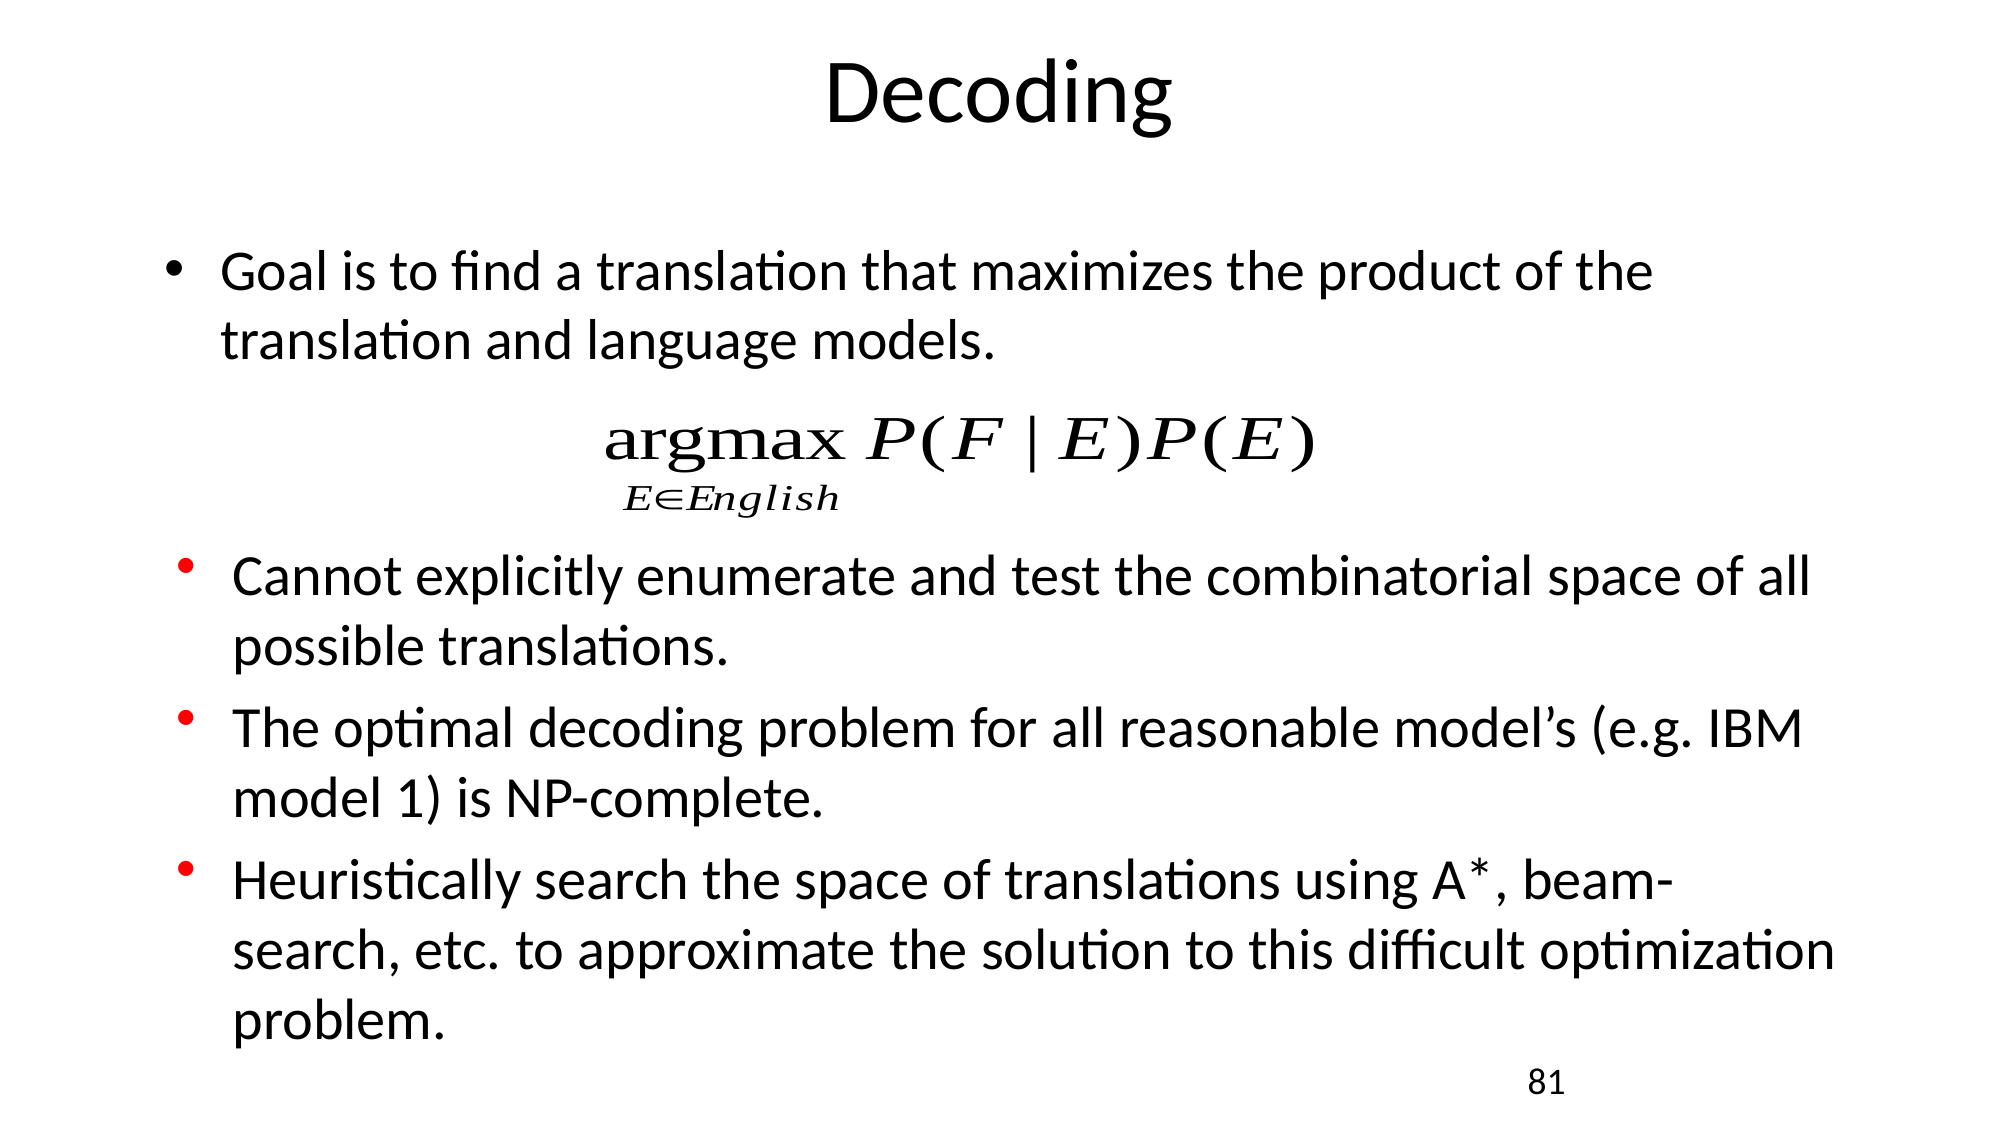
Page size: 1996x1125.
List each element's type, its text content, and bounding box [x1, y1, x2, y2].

slide_number 81 [1512, 1050, 1929, 1125]
list Goal is to find a translation that maximizes the product of the translation and language models. [149, 224, 1846, 379]
title Decoding [3, 1, 1996, 170]
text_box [591, 303, 1332, 533]
text_box Cannot explicitly enumerate and test the combinatorial space of all possible translations. The optimal decoding problem for all reasonable model’s (e.g. IBM model 1) is NP-complete. Heuristically search the space of translations using A*, beam-search, etc. to approximate the solution to this difficult optimization problem. [161, 530, 1858, 1009]
